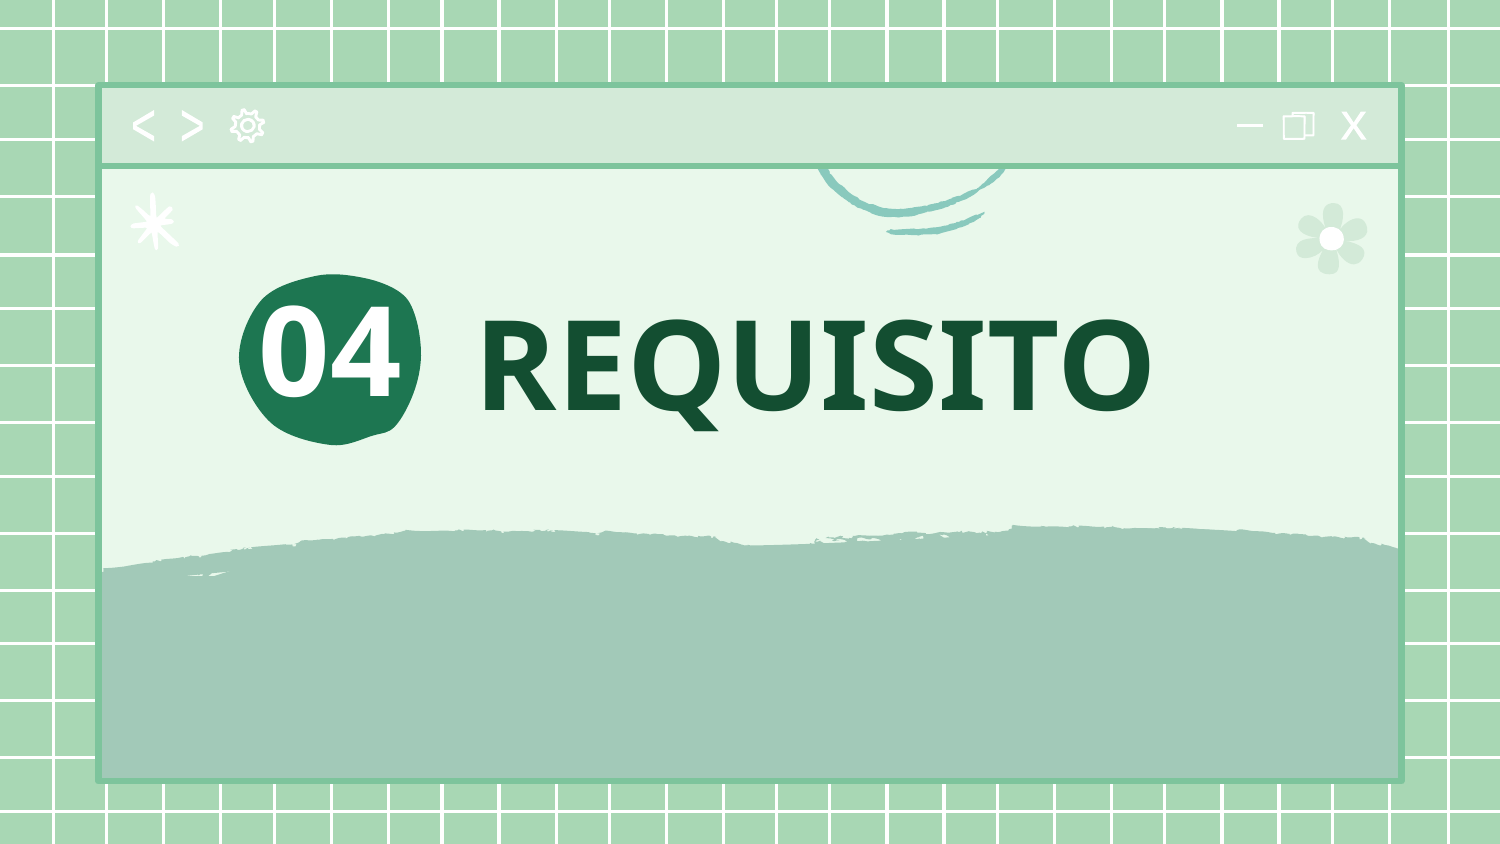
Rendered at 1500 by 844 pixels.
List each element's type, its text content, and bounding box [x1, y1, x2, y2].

title 04 [238, 289, 422, 405]
text_box [276, 274, 395, 289]
text_box [256, 405, 409, 446]
title REQUISITO [474, 278, 1262, 441]
